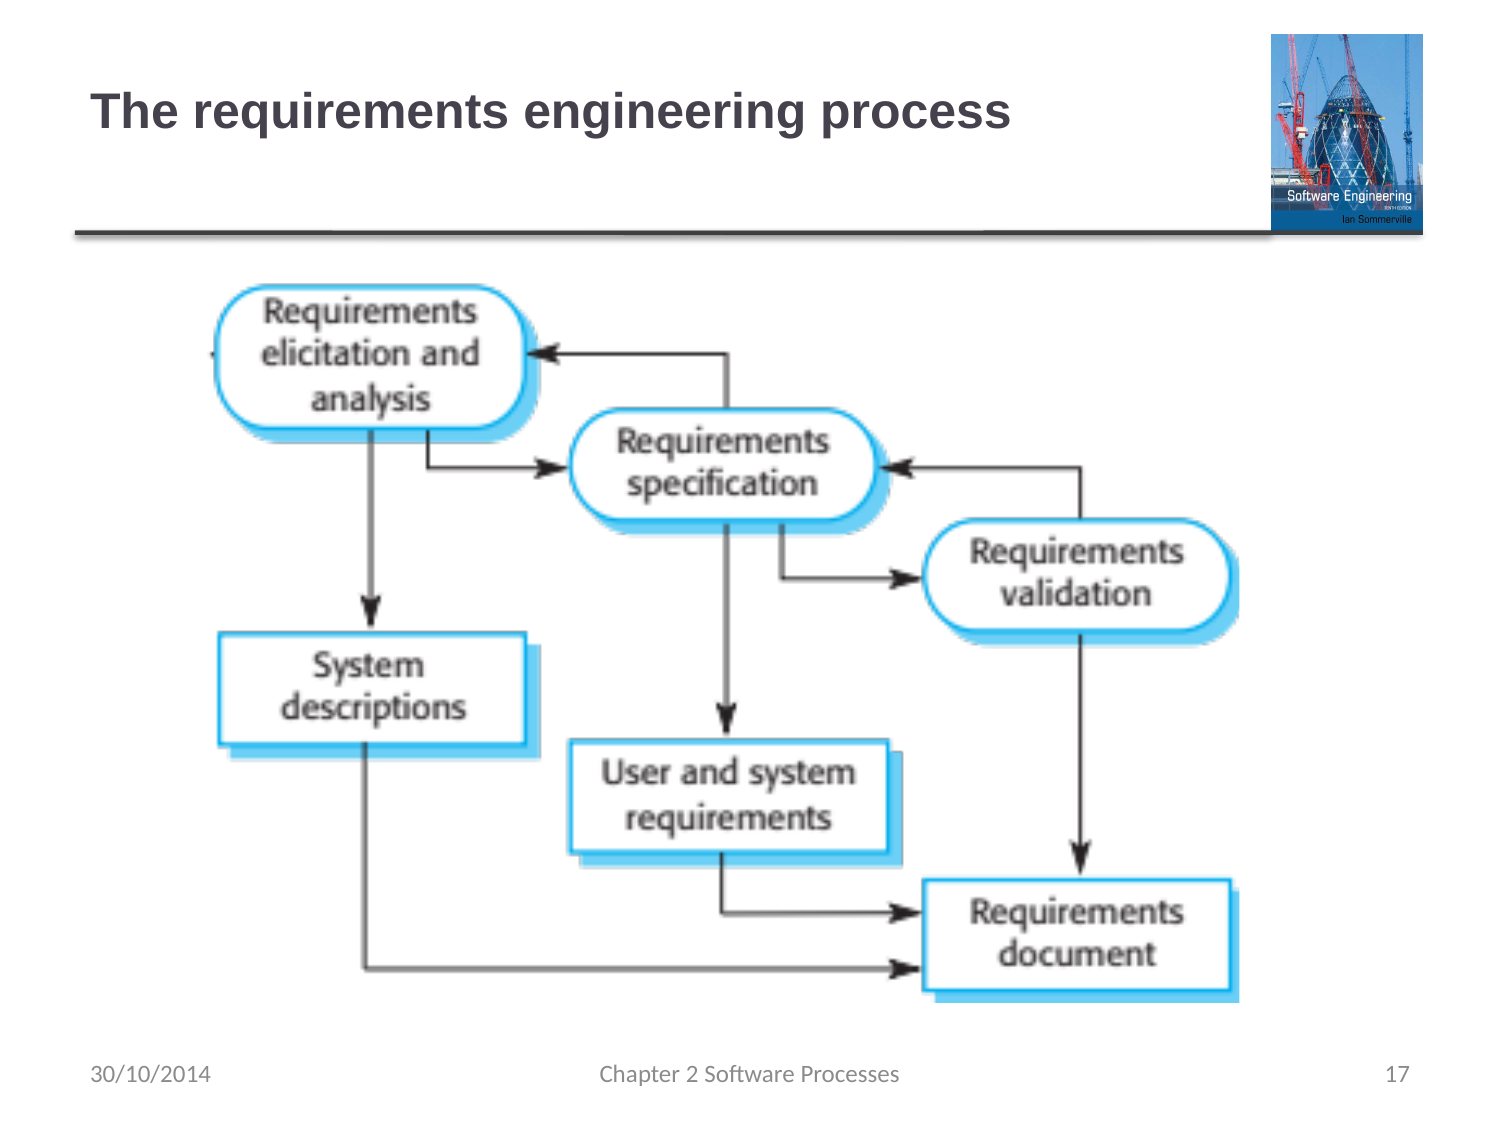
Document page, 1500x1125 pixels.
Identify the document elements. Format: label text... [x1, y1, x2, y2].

title The requirements engineering process [74, 44, 1272, 233]
footer Chapter 2 Software Processes [512, 1042, 988, 1103]
picture [1271, 34, 1423, 230]
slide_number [75, 1042, 425, 1103]
slide_number 17 [1074, 1042, 1425, 1103]
picture [199, 281, 1240, 1003]
